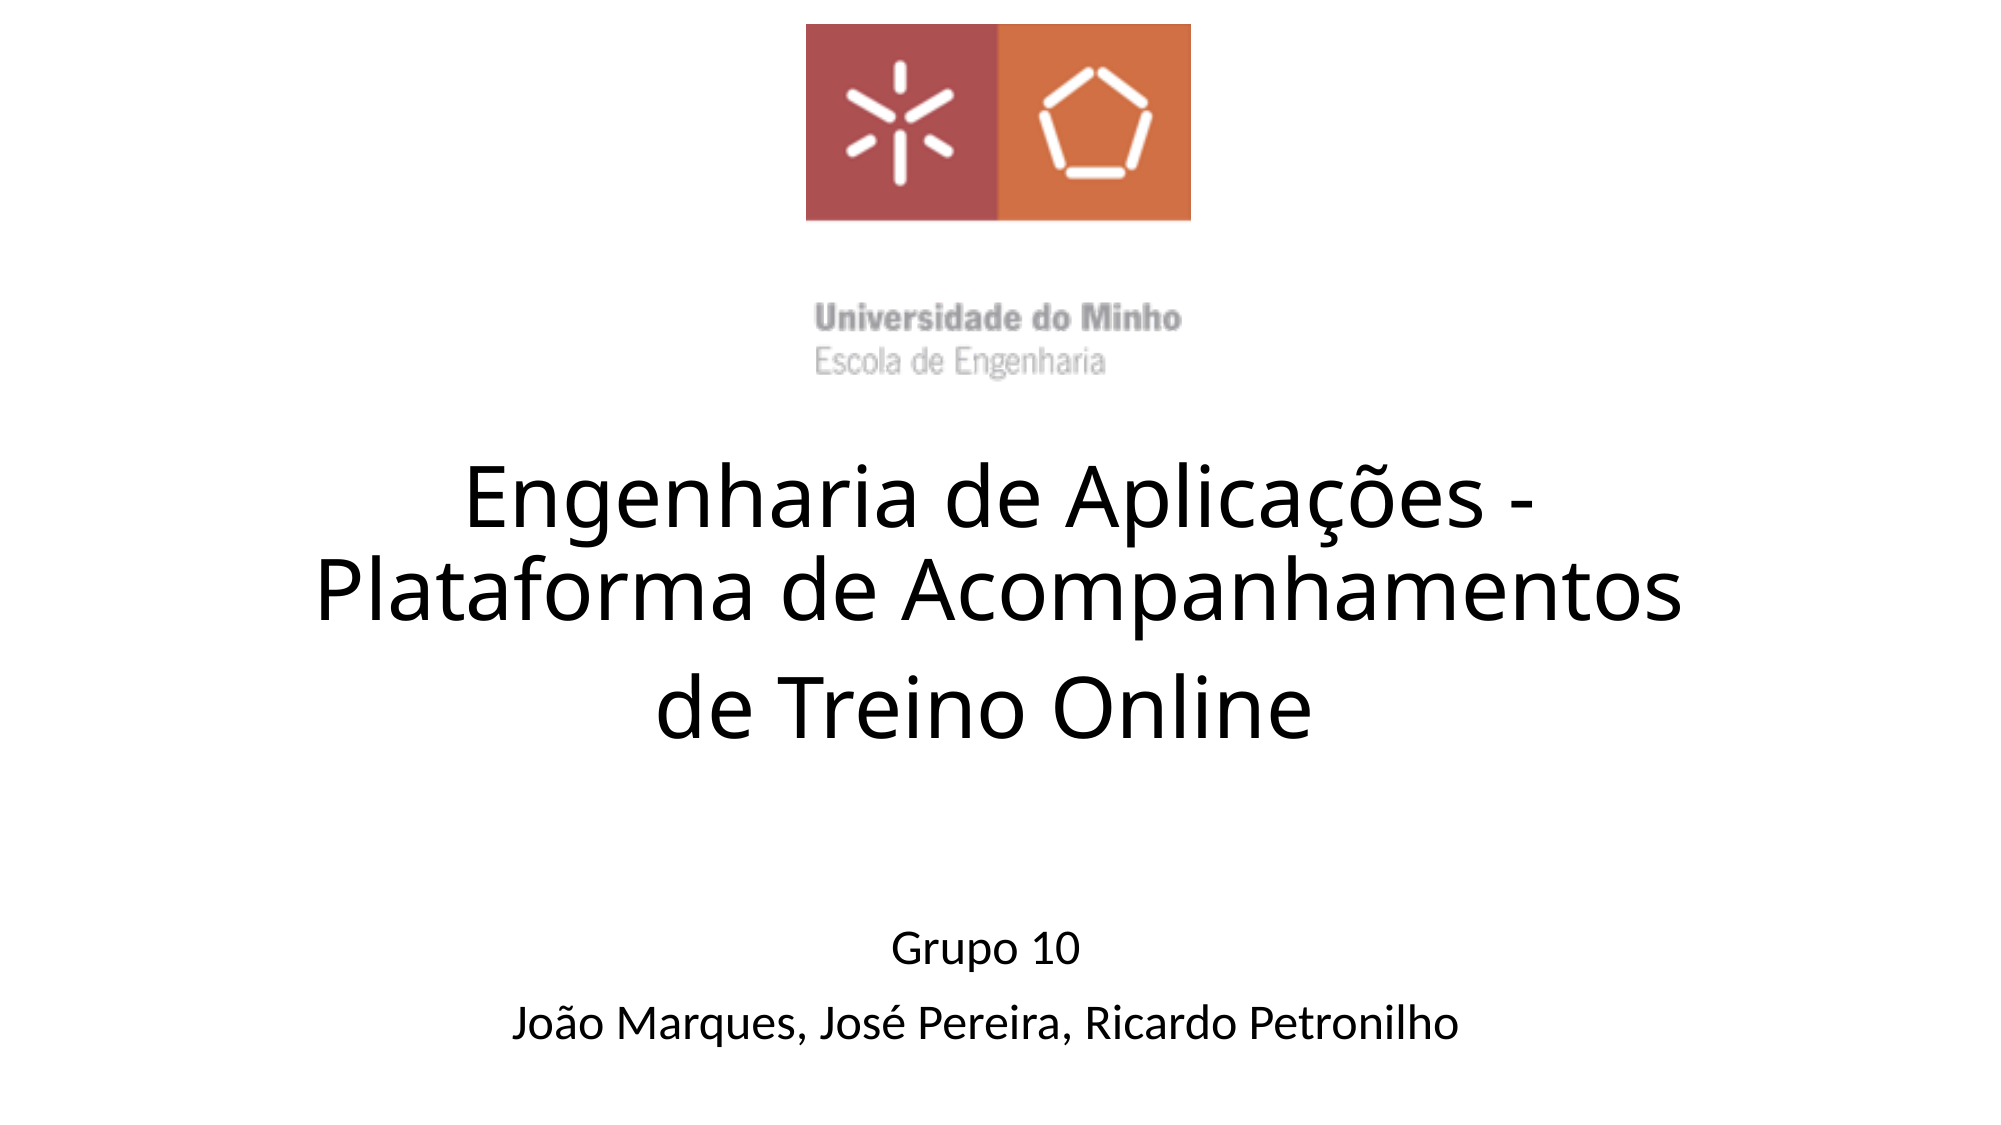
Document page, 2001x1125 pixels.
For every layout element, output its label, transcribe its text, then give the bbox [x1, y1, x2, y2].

subtitle Grupo 10 João Marques, José Pereira, Ricardo Petronilho [235, 913, 1736, 1125]
picture [806, 24, 1191, 384]
title Engenharia de Aplicações - Plataforma de Acompanhamentos de Treino Online [249, 379, 1750, 772]
